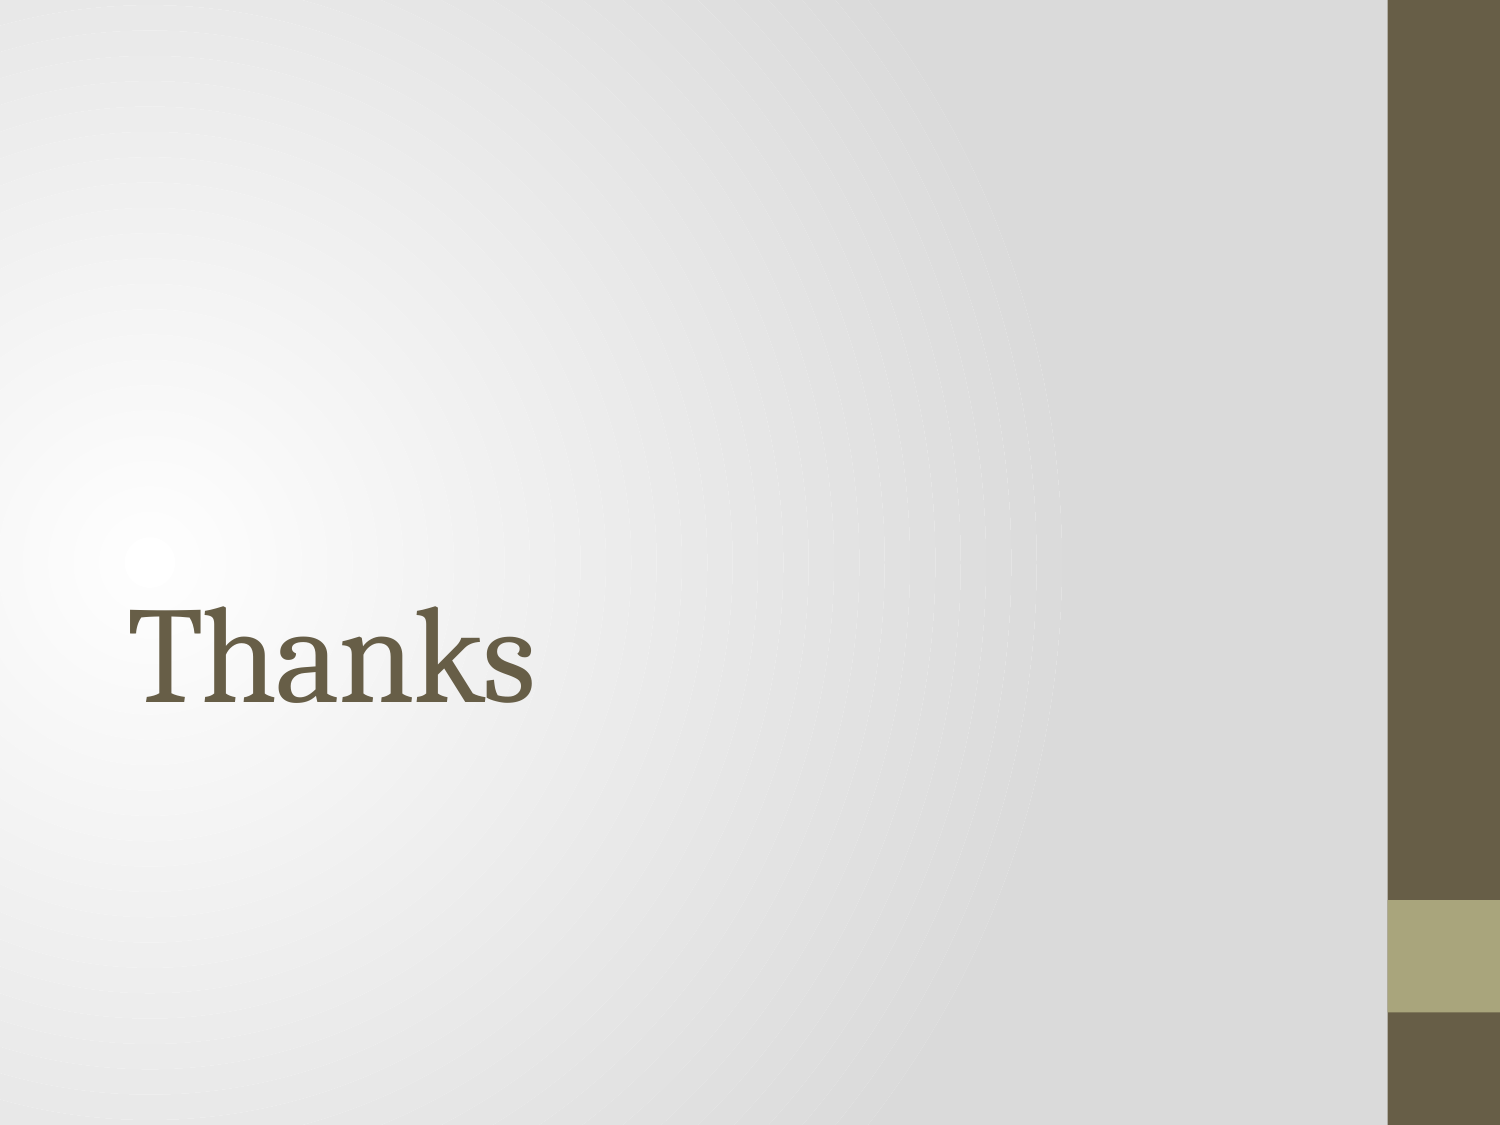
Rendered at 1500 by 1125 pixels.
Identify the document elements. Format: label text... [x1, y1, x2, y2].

title Thanks [112, 312, 1350, 738]
